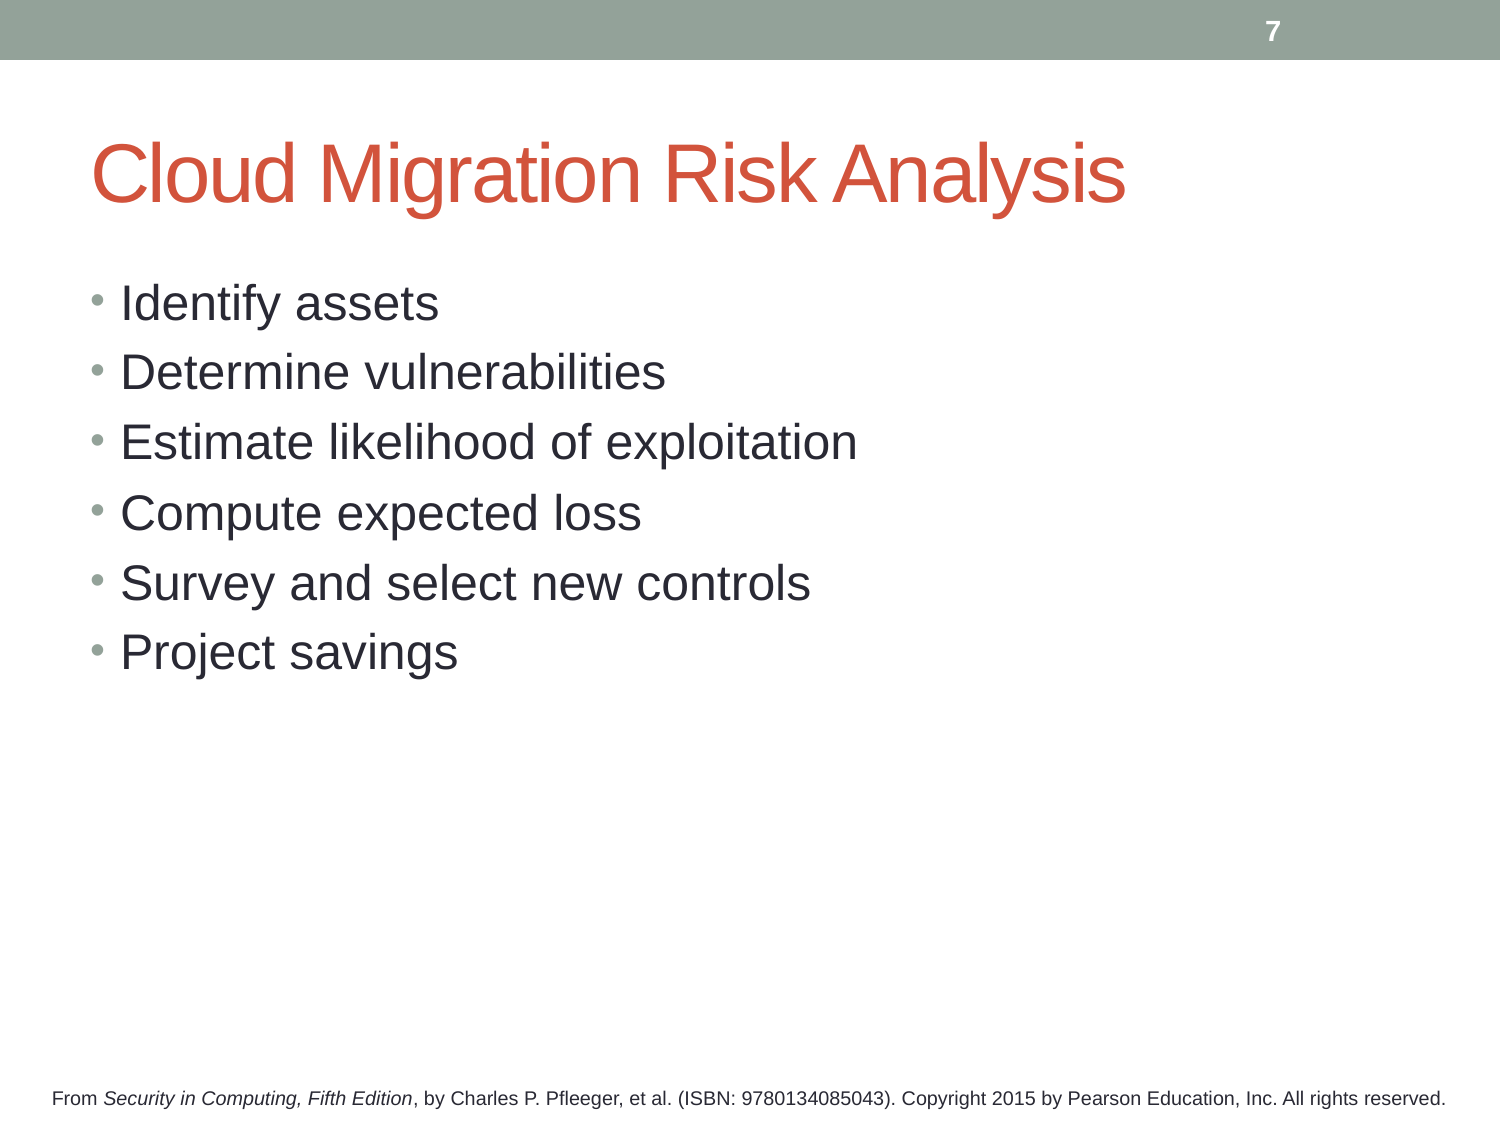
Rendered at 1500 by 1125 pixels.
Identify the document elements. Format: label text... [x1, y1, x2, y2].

slide_number 7 [1250, 3, 1425, 57]
list Identify assets Determine vulnerabilities Estimate likelihood of exploitation Compute expected loss Survey and select new controls Project savings [75, 262, 1425, 1063]
title Cloud Migration Risk Analysis [75, 87, 1425, 250]
